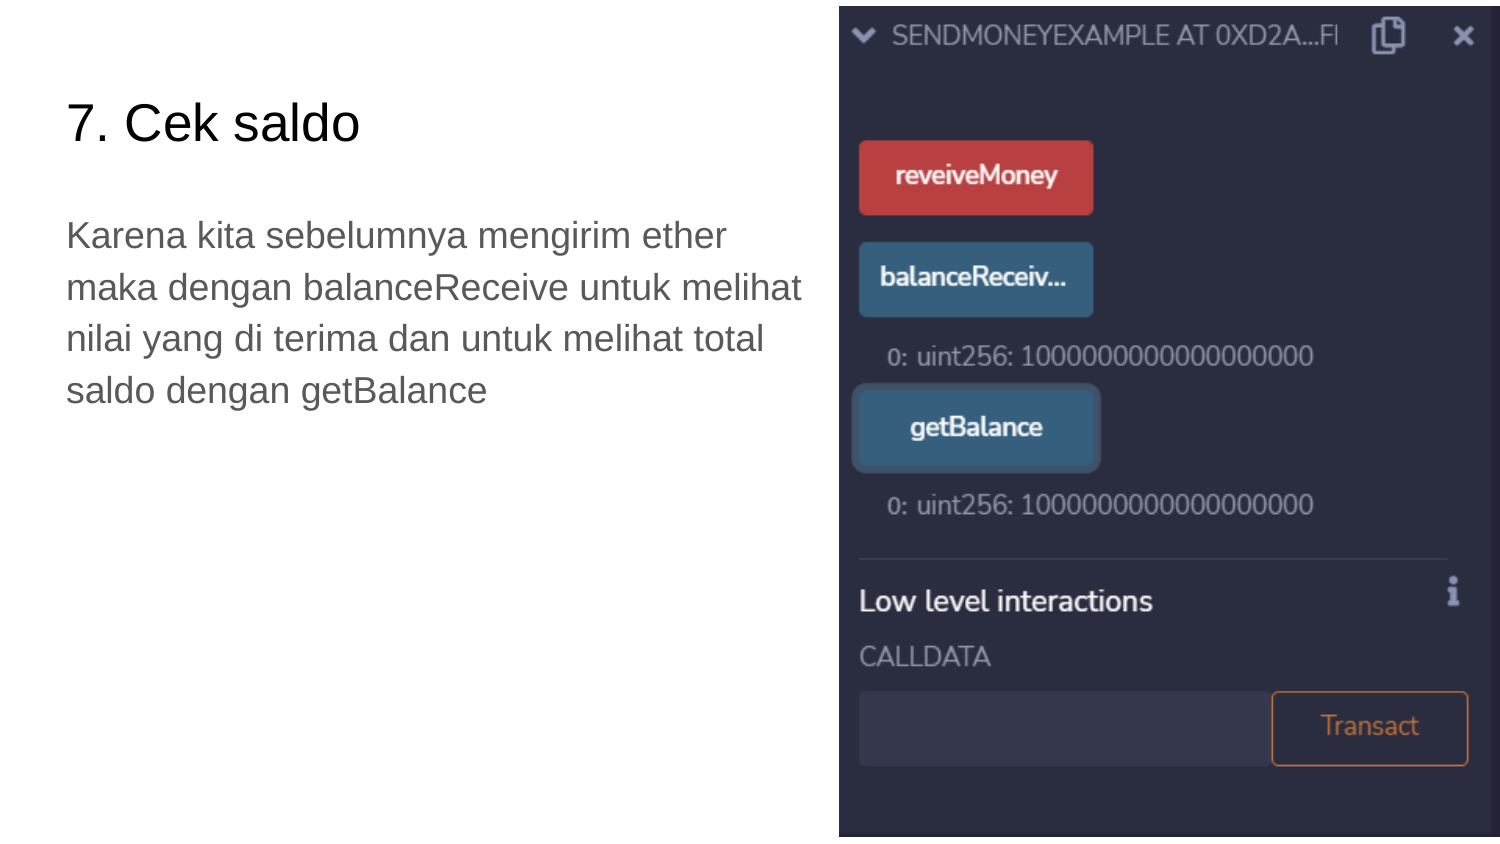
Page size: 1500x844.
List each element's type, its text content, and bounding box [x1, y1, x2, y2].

list Karena kita sebelumnya mengirim ether maka dengan balanceReceive untuk melihat nilai yang di terima dan untuk melihat total saldo dengan getBalance [51, 189, 833, 750]
title 7. Cek saldo [51, 72, 833, 167]
picture [838, 6, 1500, 837]
